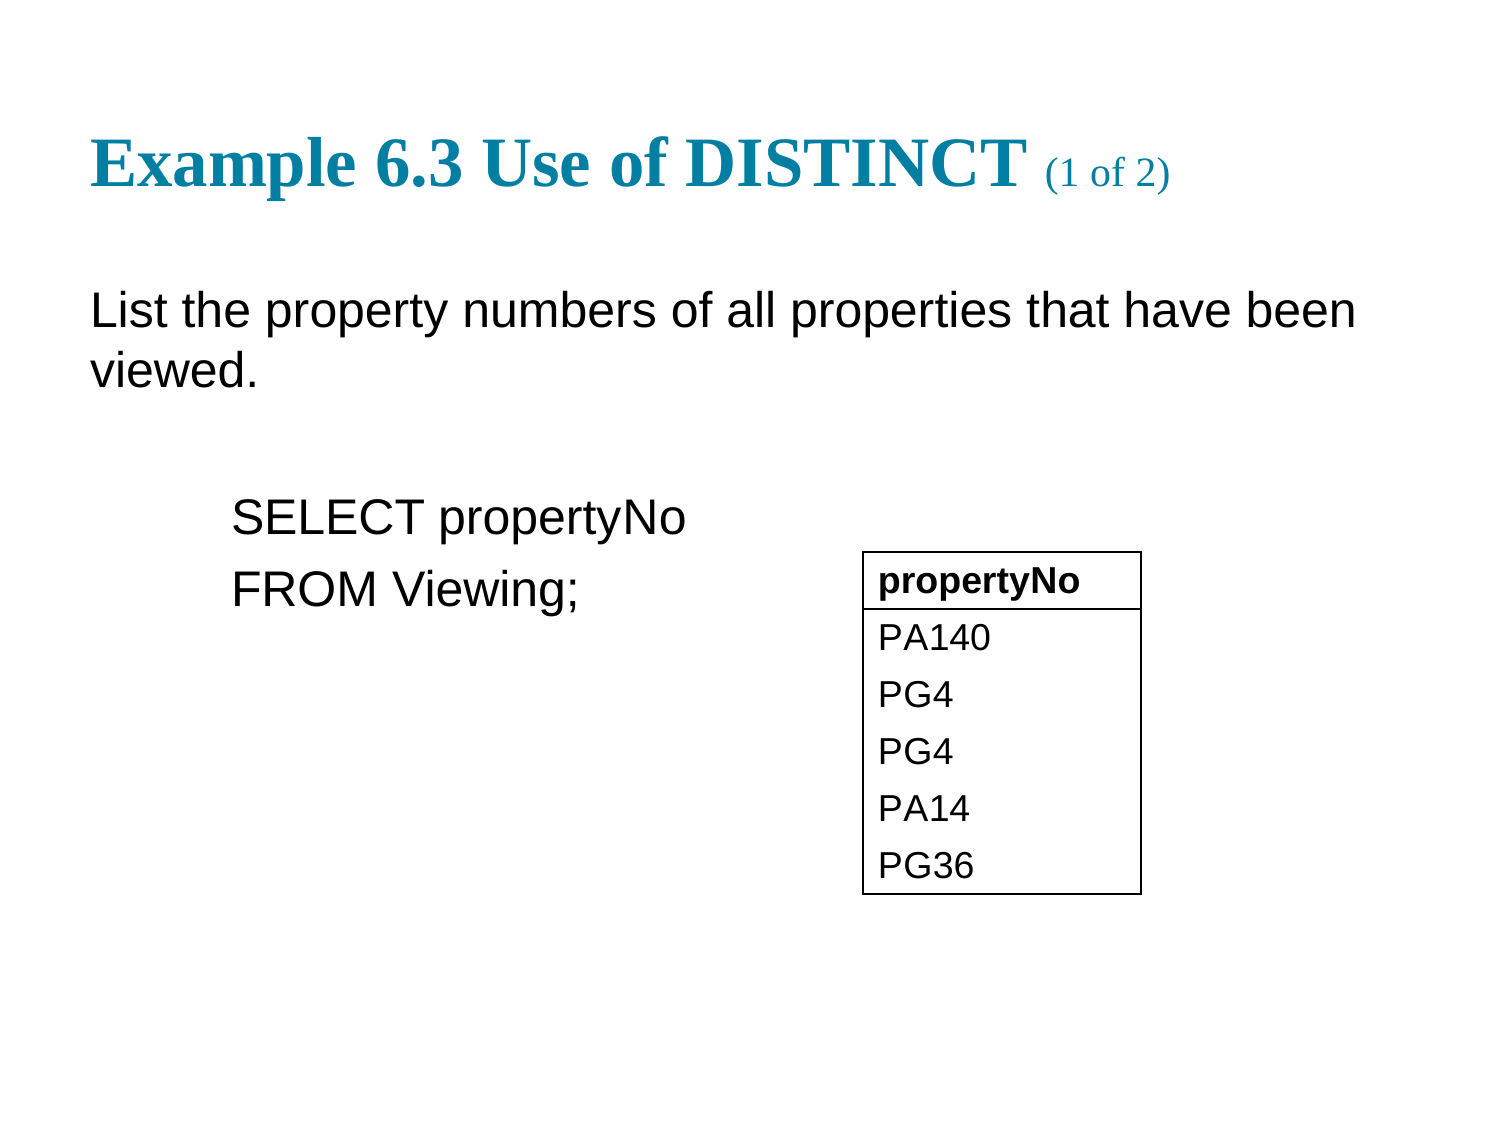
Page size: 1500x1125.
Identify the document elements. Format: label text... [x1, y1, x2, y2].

table_cell P G 36 [864, 837, 1140, 893]
list SELECT property N o FROM Viewing; [94, 469, 717, 644]
list List the property numbers of all properties that have been viewed. [75, 262, 1425, 404]
table_header property N o [864, 553, 1140, 608]
table_cell P G 4 [864, 723, 1140, 780]
title Example 6.3 Use of DISTINCT (1 of 2) [75, 35, 1425, 216]
table_cell P A 14 [864, 780, 1140, 837]
table_cell P G 4 [864, 666, 1140, 723]
table_cell P A 140 [864, 610, 1140, 666]
